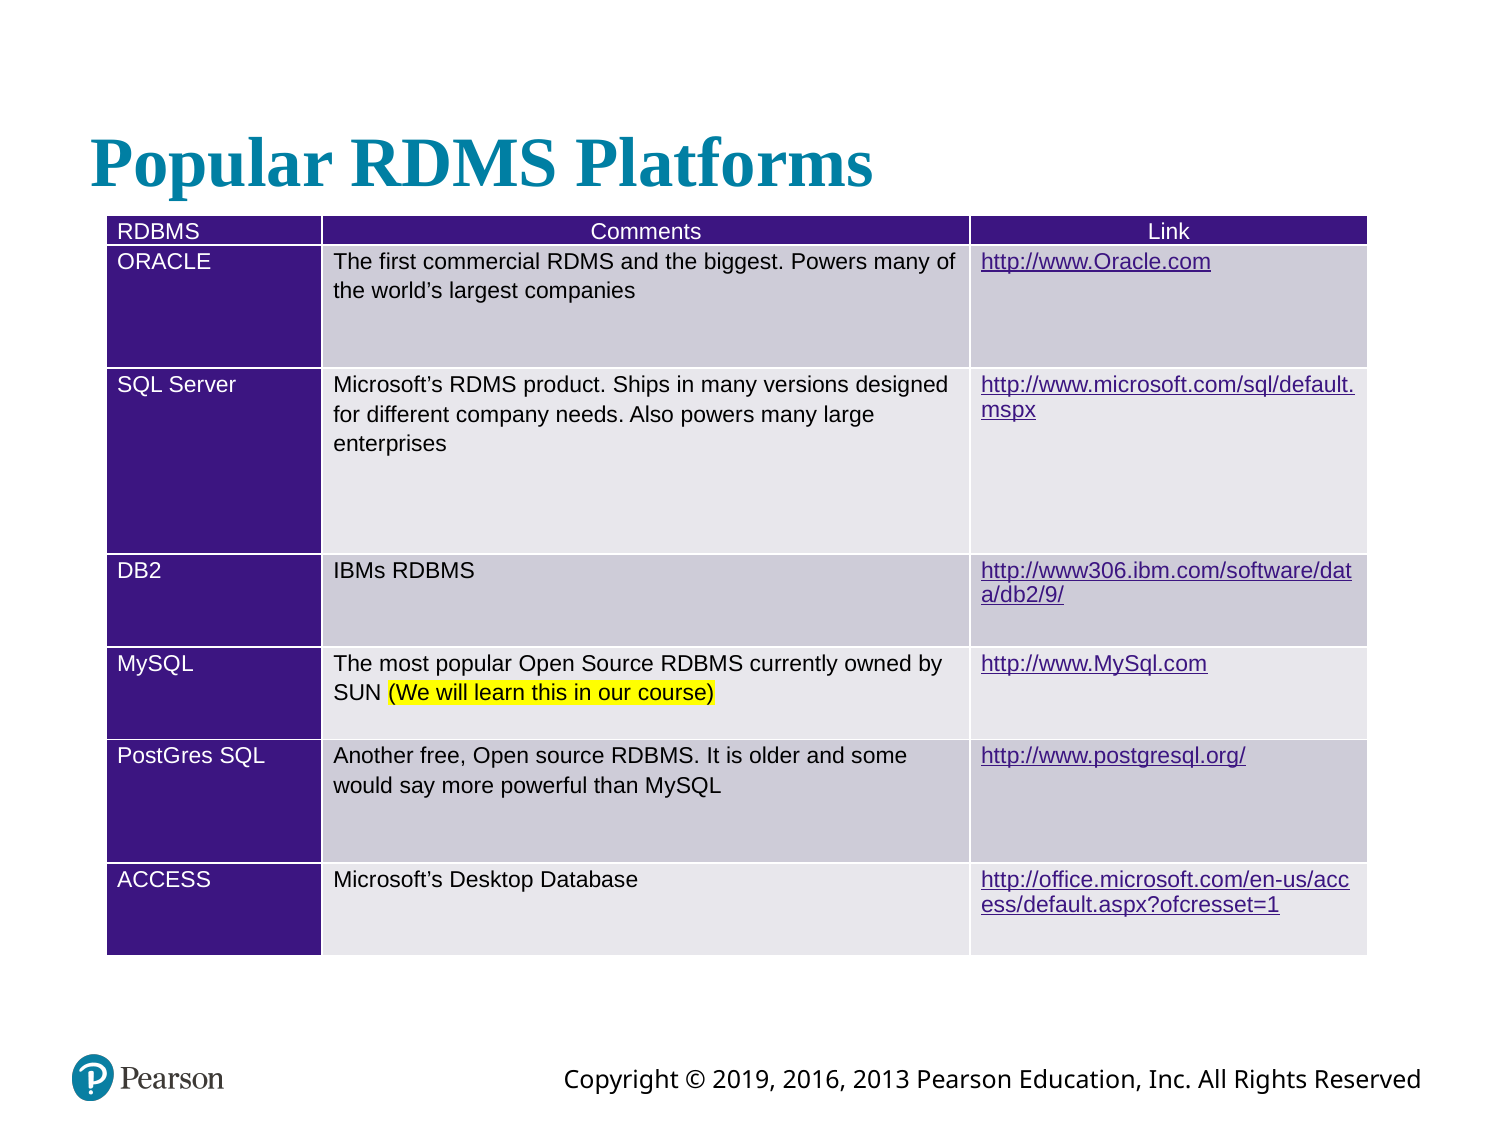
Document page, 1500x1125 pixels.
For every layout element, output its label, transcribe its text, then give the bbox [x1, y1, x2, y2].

table_cell ORACLE [107, 246, 321, 367]
table_cell http://www.Oracle.com [971, 246, 1367, 367]
table_header RDBMS [107, 216, 321, 244]
picture [72, 1054, 88, 1070]
picture [98, 1054, 224, 1101]
table_cell http://office.microsoft.com/en-us/access/default.aspx?ofcresset=1 [971, 864, 1367, 955]
table_cell DB2 [107, 555, 321, 646]
table_cell IBMs RDBMS [323, 555, 969, 646]
table_cell Microsoft’s Desktop Database [323, 864, 969, 955]
table_cell ACCESS [107, 864, 321, 955]
table_cell http://www.postgresql.org/ [971, 740, 1367, 862]
table_cell MySQL [107, 648, 321, 739]
table_cell http://www.microsoft.com/sql/default.mspx [971, 369, 1367, 553]
table_header Comments [323, 216, 969, 244]
picture [80, 1063, 106, 1088]
title Popular RDMS Platforms [75, 35, 1425, 216]
table_cell SQL Server [107, 369, 321, 553]
table_cell The most popular Open Source RDBMS currently owned by SUN (We will learn this in our course) [323, 648, 969, 739]
table_cell Another free, Open source RDBMS. It is older and some would say more powerful than MySQL [323, 740, 969, 862]
table_cell The first commercial RDMS and the biggest. Powers many of the world’s largest companies [323, 246, 969, 367]
picture [72, 1087, 83, 1101]
table_cell http://www.MySql.com [971, 648, 1367, 739]
table_cell Microsoft’s RDMS product. Ships in many versions designed for different company needs. Also powers many large enterprises [323, 369, 969, 553]
table_header Link [971, 216, 1367, 244]
table_cell http://www306.ibm.com/software/data/db2/9/ [971, 555, 1367, 646]
table_cell PostGres SQL [107, 740, 321, 862]
